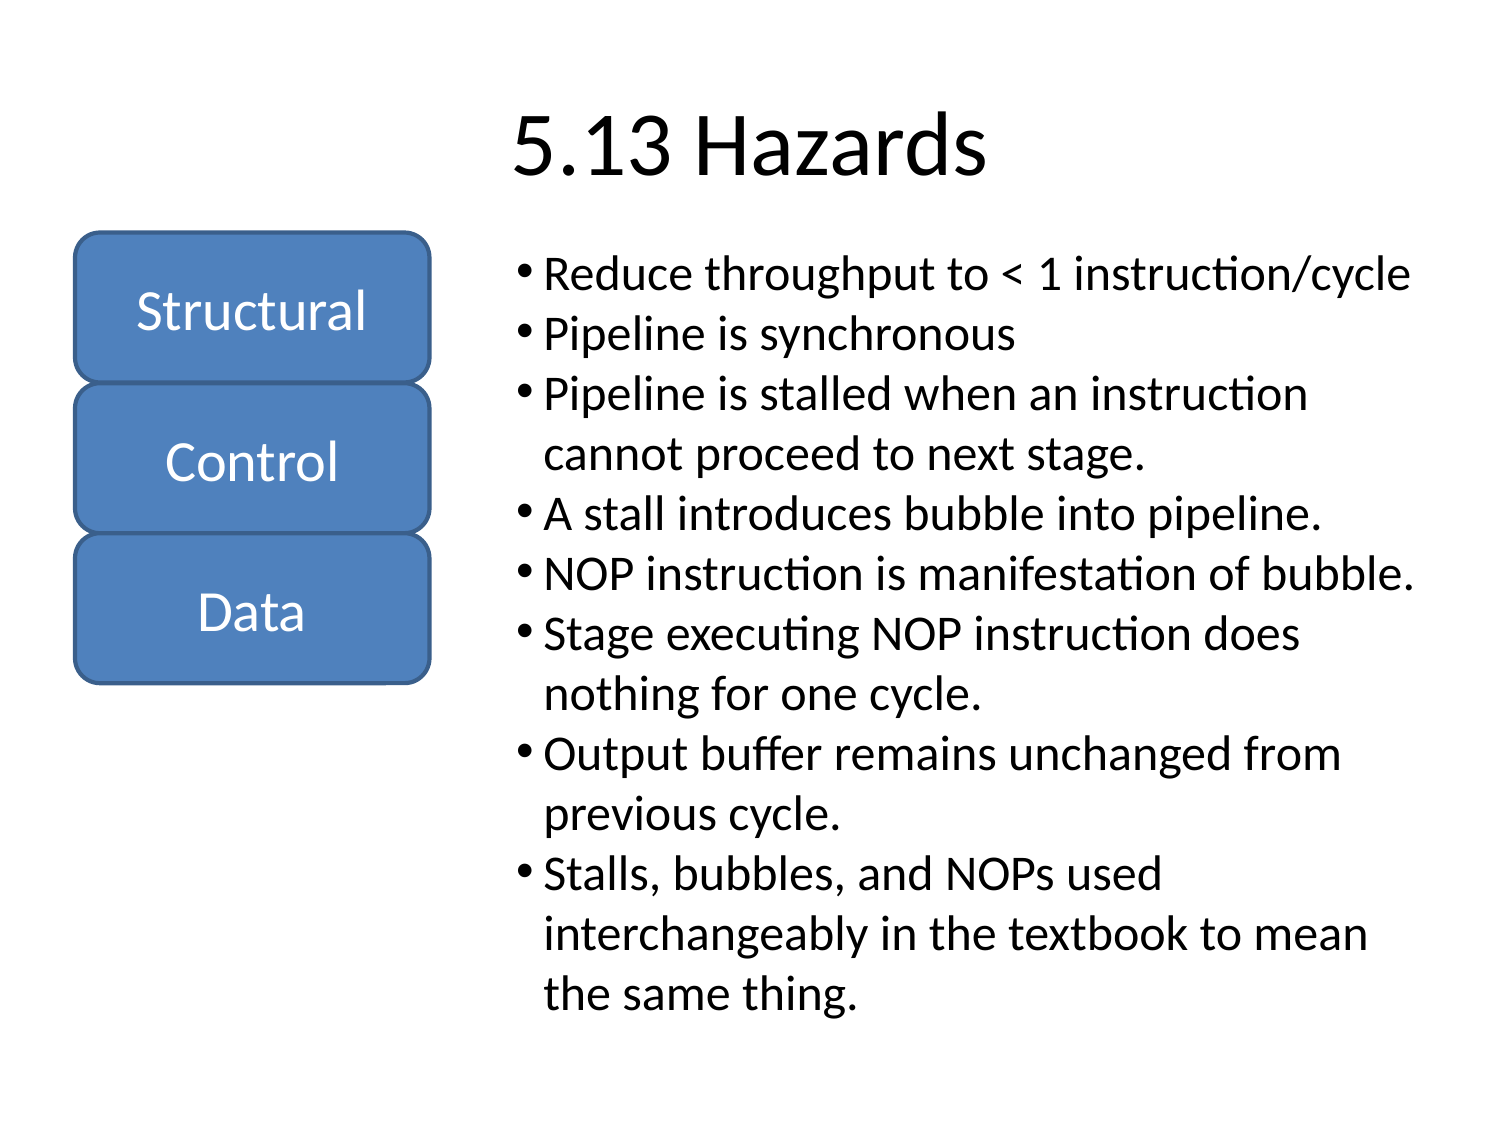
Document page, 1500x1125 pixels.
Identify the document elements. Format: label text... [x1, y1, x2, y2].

title 5.13 Hazards [75, 45, 1425, 233]
text_box Reduce throughput to < 1 instruction/cycle Pipeline is synchronous Pipeline is stalled when an instruction cannot proceed to next stage. A stall introduces bubble into pipeline. NOP instruction is manifestation of bubble. Stage executing NOP instruction does nothing for one cycle. Output buffer remains unchanged from previous cycle. Stalls, bubbles, and NOPs used interchangeably in the textbook to mean the same thing. [501, 232, 1460, 1028]
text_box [74, 232, 430, 684]
